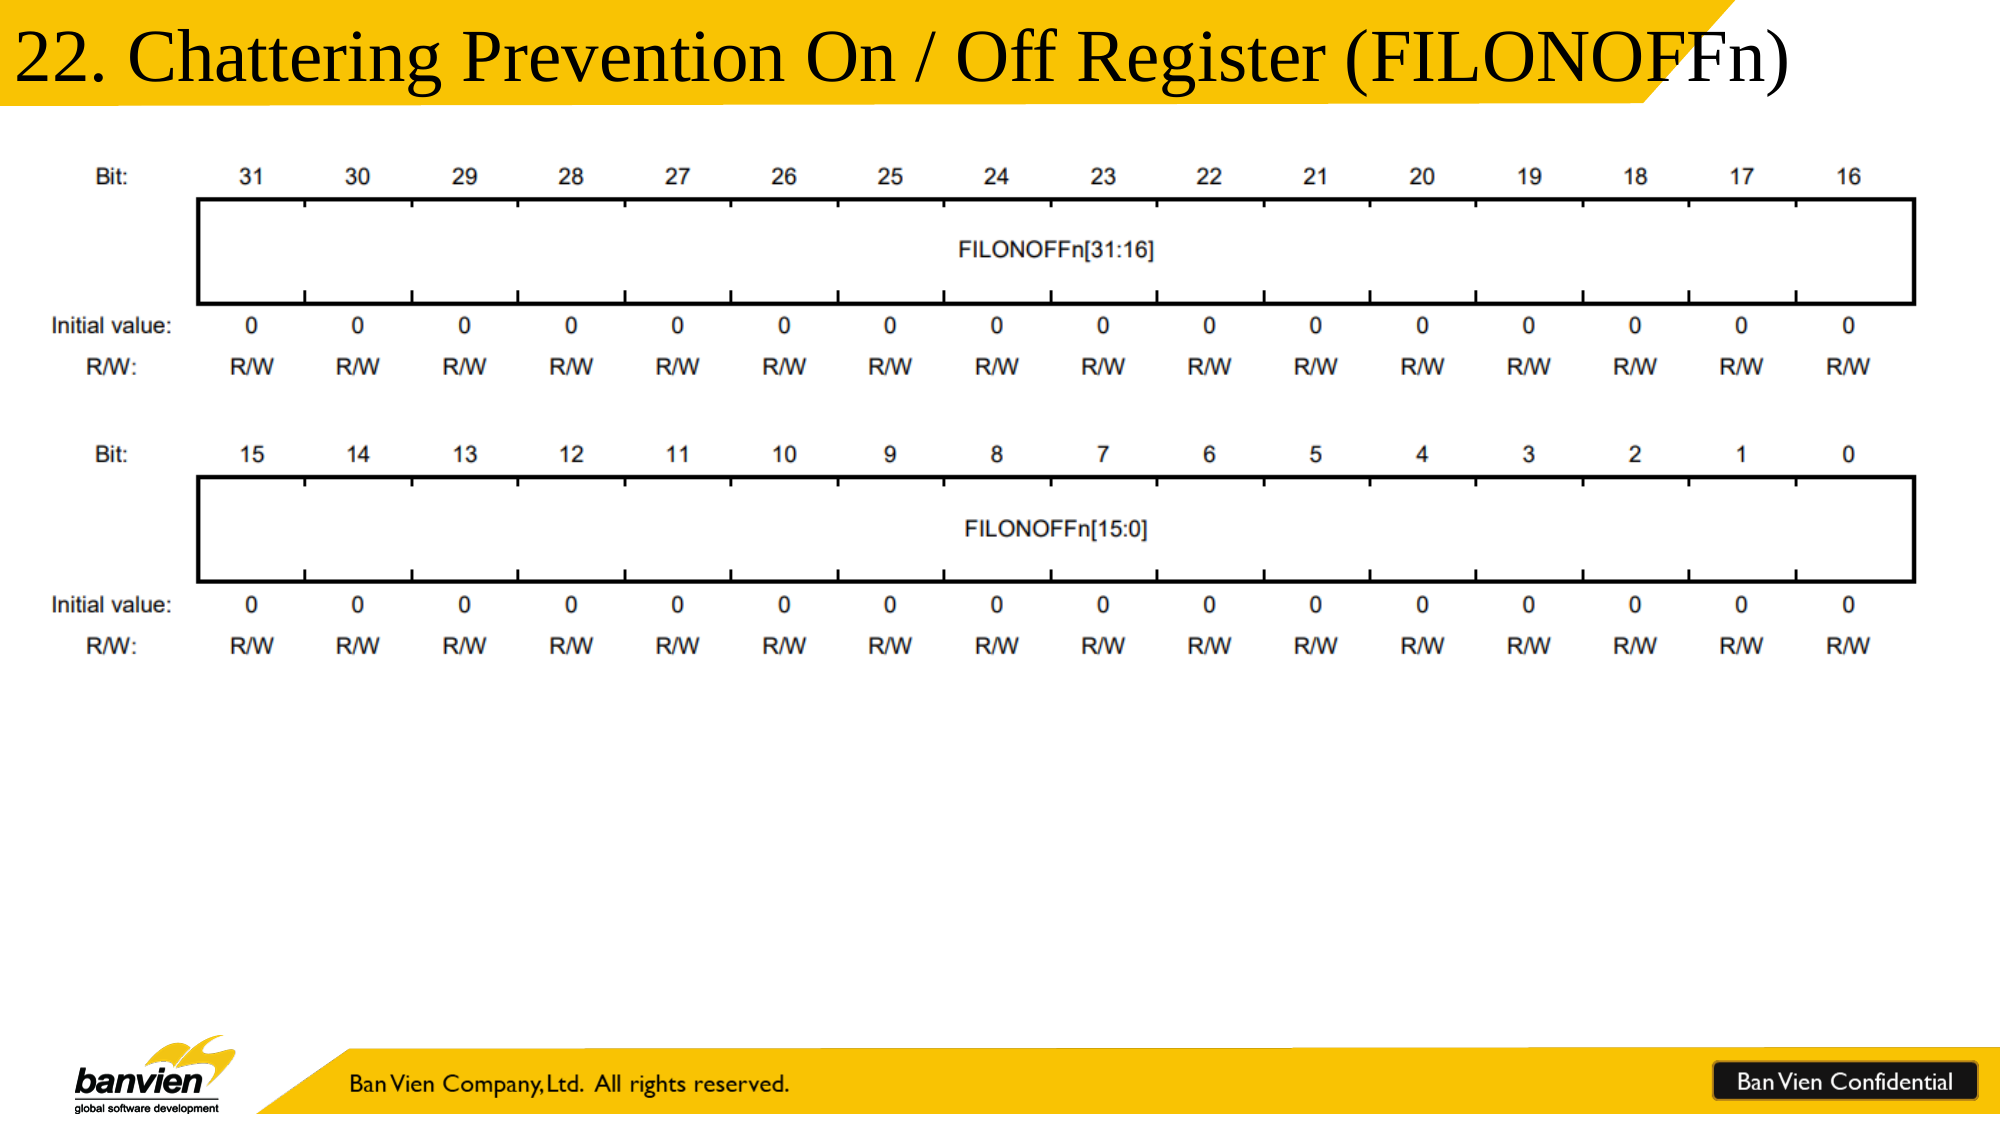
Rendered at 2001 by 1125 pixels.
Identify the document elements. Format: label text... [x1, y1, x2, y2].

text_box 22. Chattering Prevention On / Off Register (FILONOFFn) [0, 0, 2000, 104]
picture [49, 163, 1925, 657]
picture [75, 1035, 2000, 1114]
